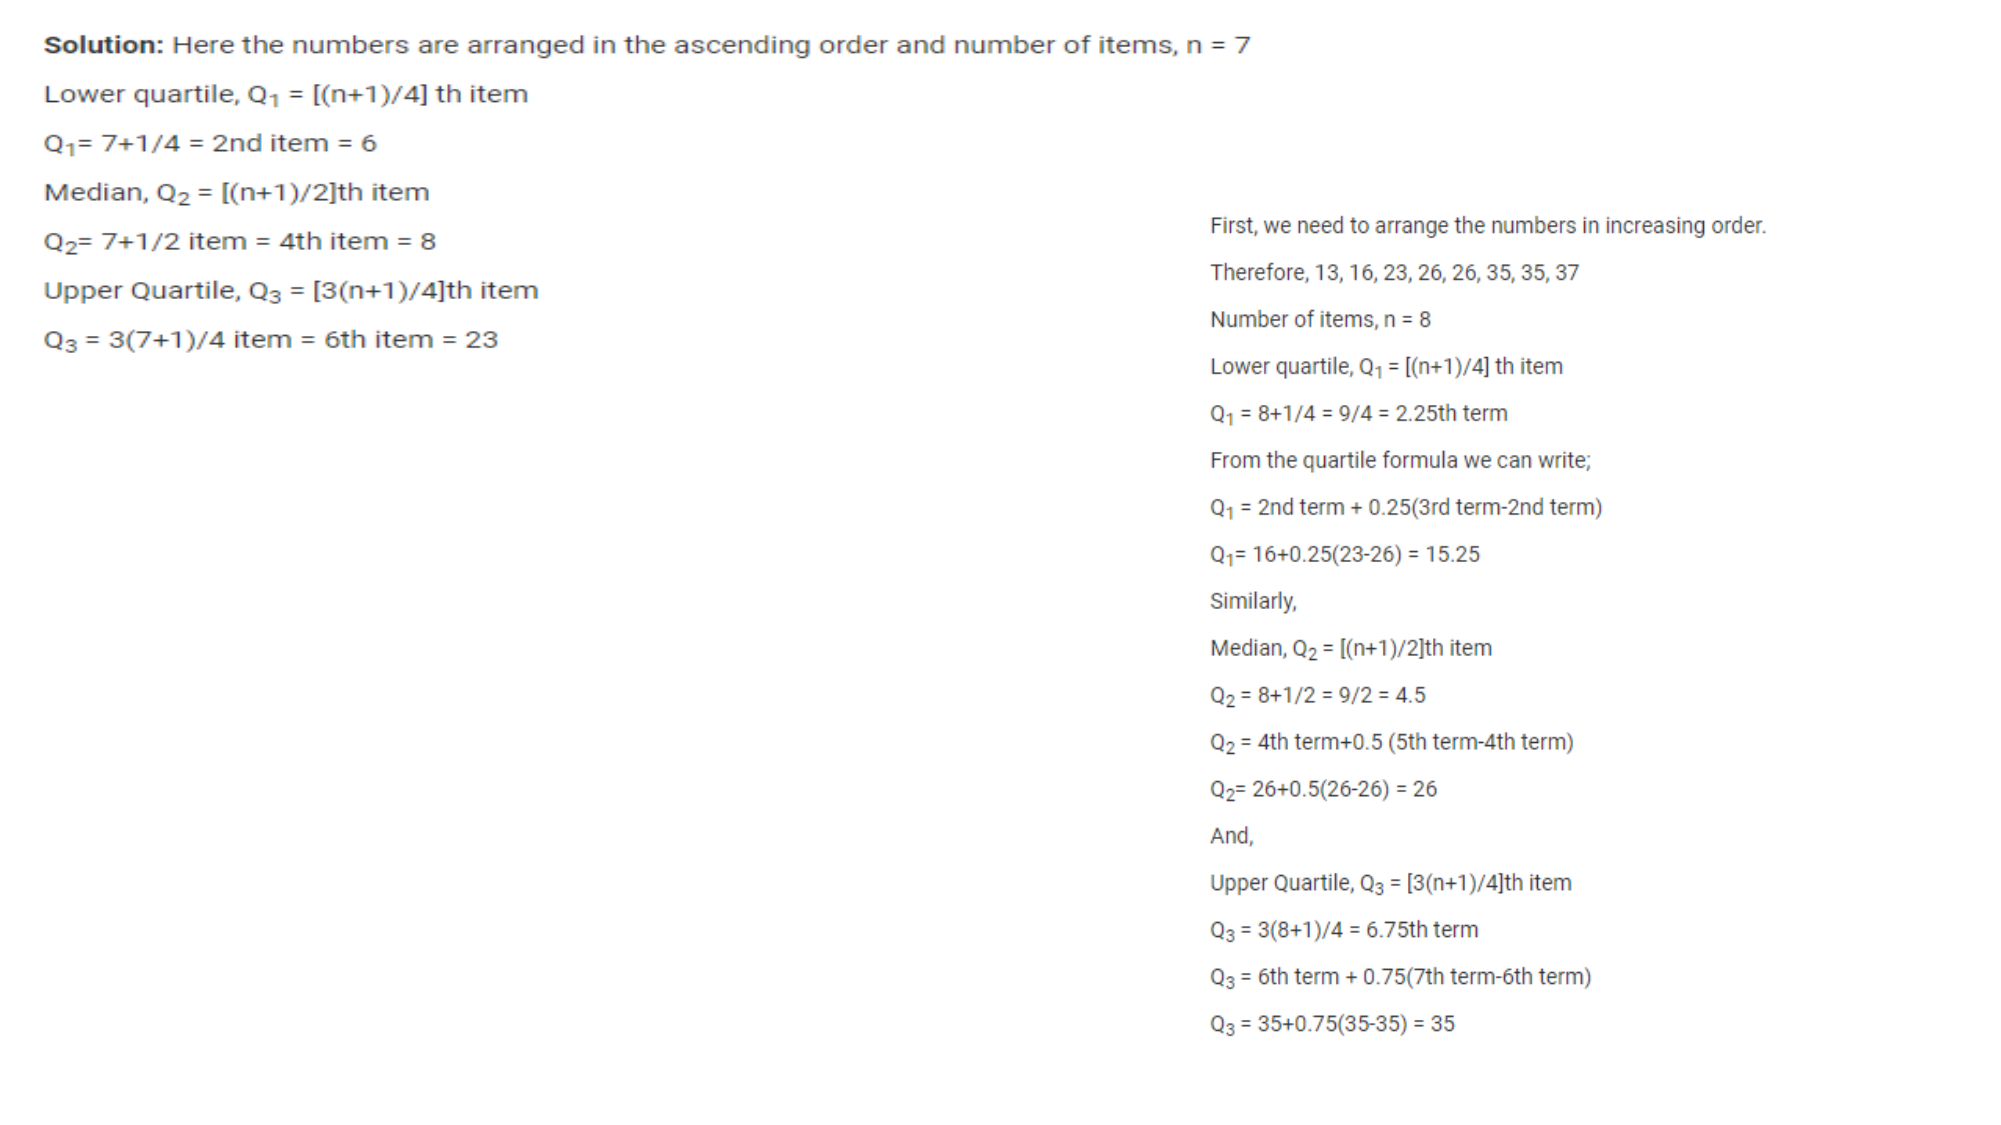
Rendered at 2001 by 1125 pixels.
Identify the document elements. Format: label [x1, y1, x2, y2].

picture [43, 29, 1833, 1044]
